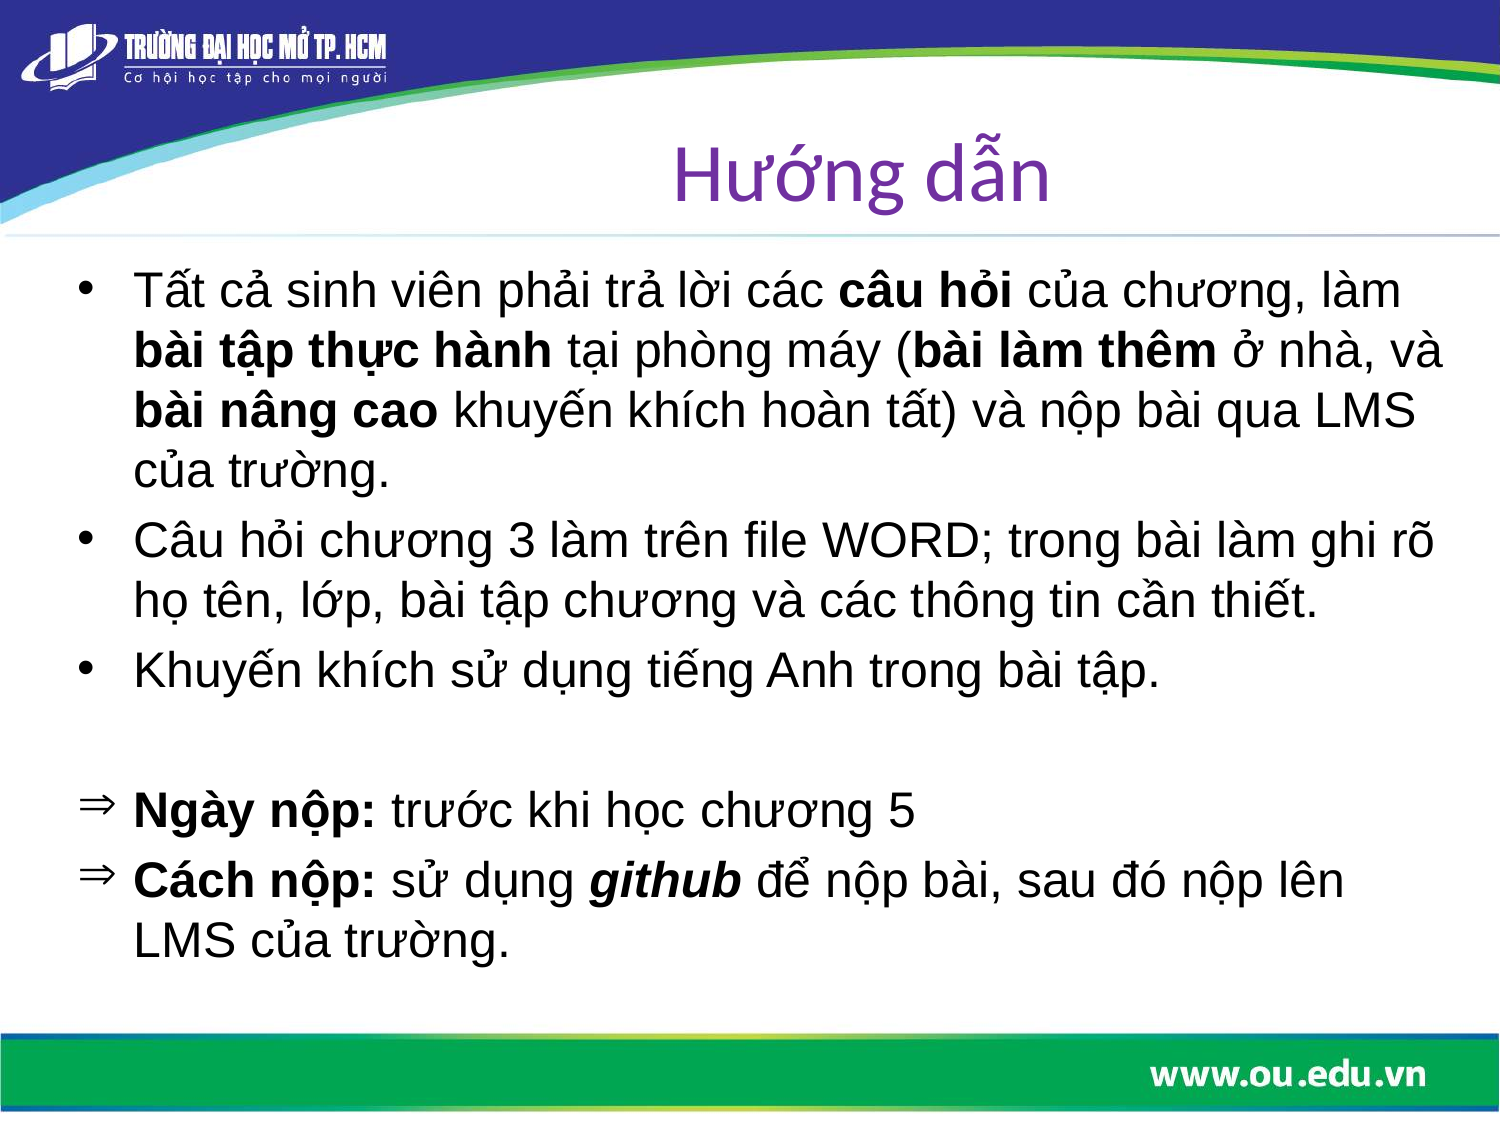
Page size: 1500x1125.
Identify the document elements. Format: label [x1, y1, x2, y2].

text_box [62, 249, 1475, 1000]
text_box [324, 99, 1400, 238]
picture [0, 0, 1500, 1125]
